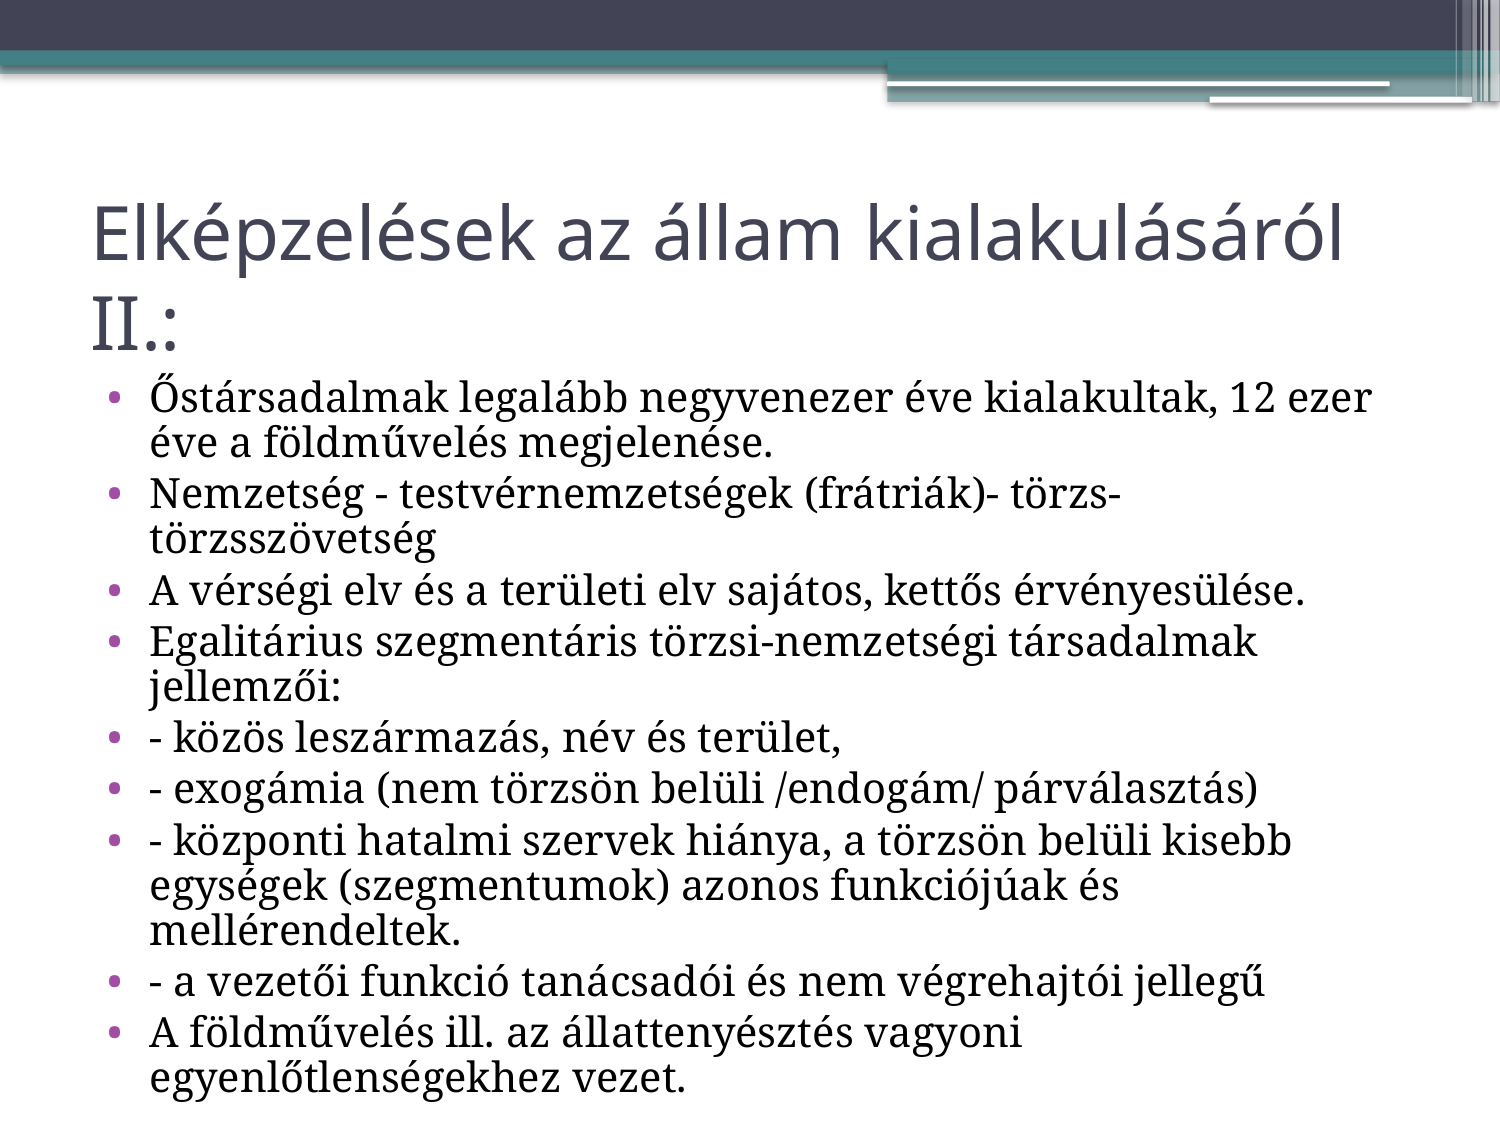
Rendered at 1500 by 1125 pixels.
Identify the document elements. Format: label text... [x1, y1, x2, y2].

title Elképzelések az állam kialakulásáról II.: [74, 187, 1426, 363]
list Őstársadalmak legalább negyvenezer éve kialakultak, 12 ezer éve a földművelés megjelenése. Nemzetség - testvérnemzetségek (frátriák)- törzs- törzsszövetség A vérségi elv és a területi elv sajátos, kettős érvényesülése. Egalitárius szegmentáris törzsi-nemzetségi társadalmak jellemzői: - közös leszármazás, név és terület, - exogámia (nem törzsön belüli /endogám/ párválasztás) - központi hatalmi szervek hiánya, a törzsön belüli kisebb egységek (szegmentumok) azonos funkciójúak és mellérendeltek. - a vezetői funkció tanácsadói és nem végrehajtói jellegű A földművelés ill. az állattenyésztés vagyoni egyenlőtlenségekhez vezet. [74, 368, 1426, 1079]
